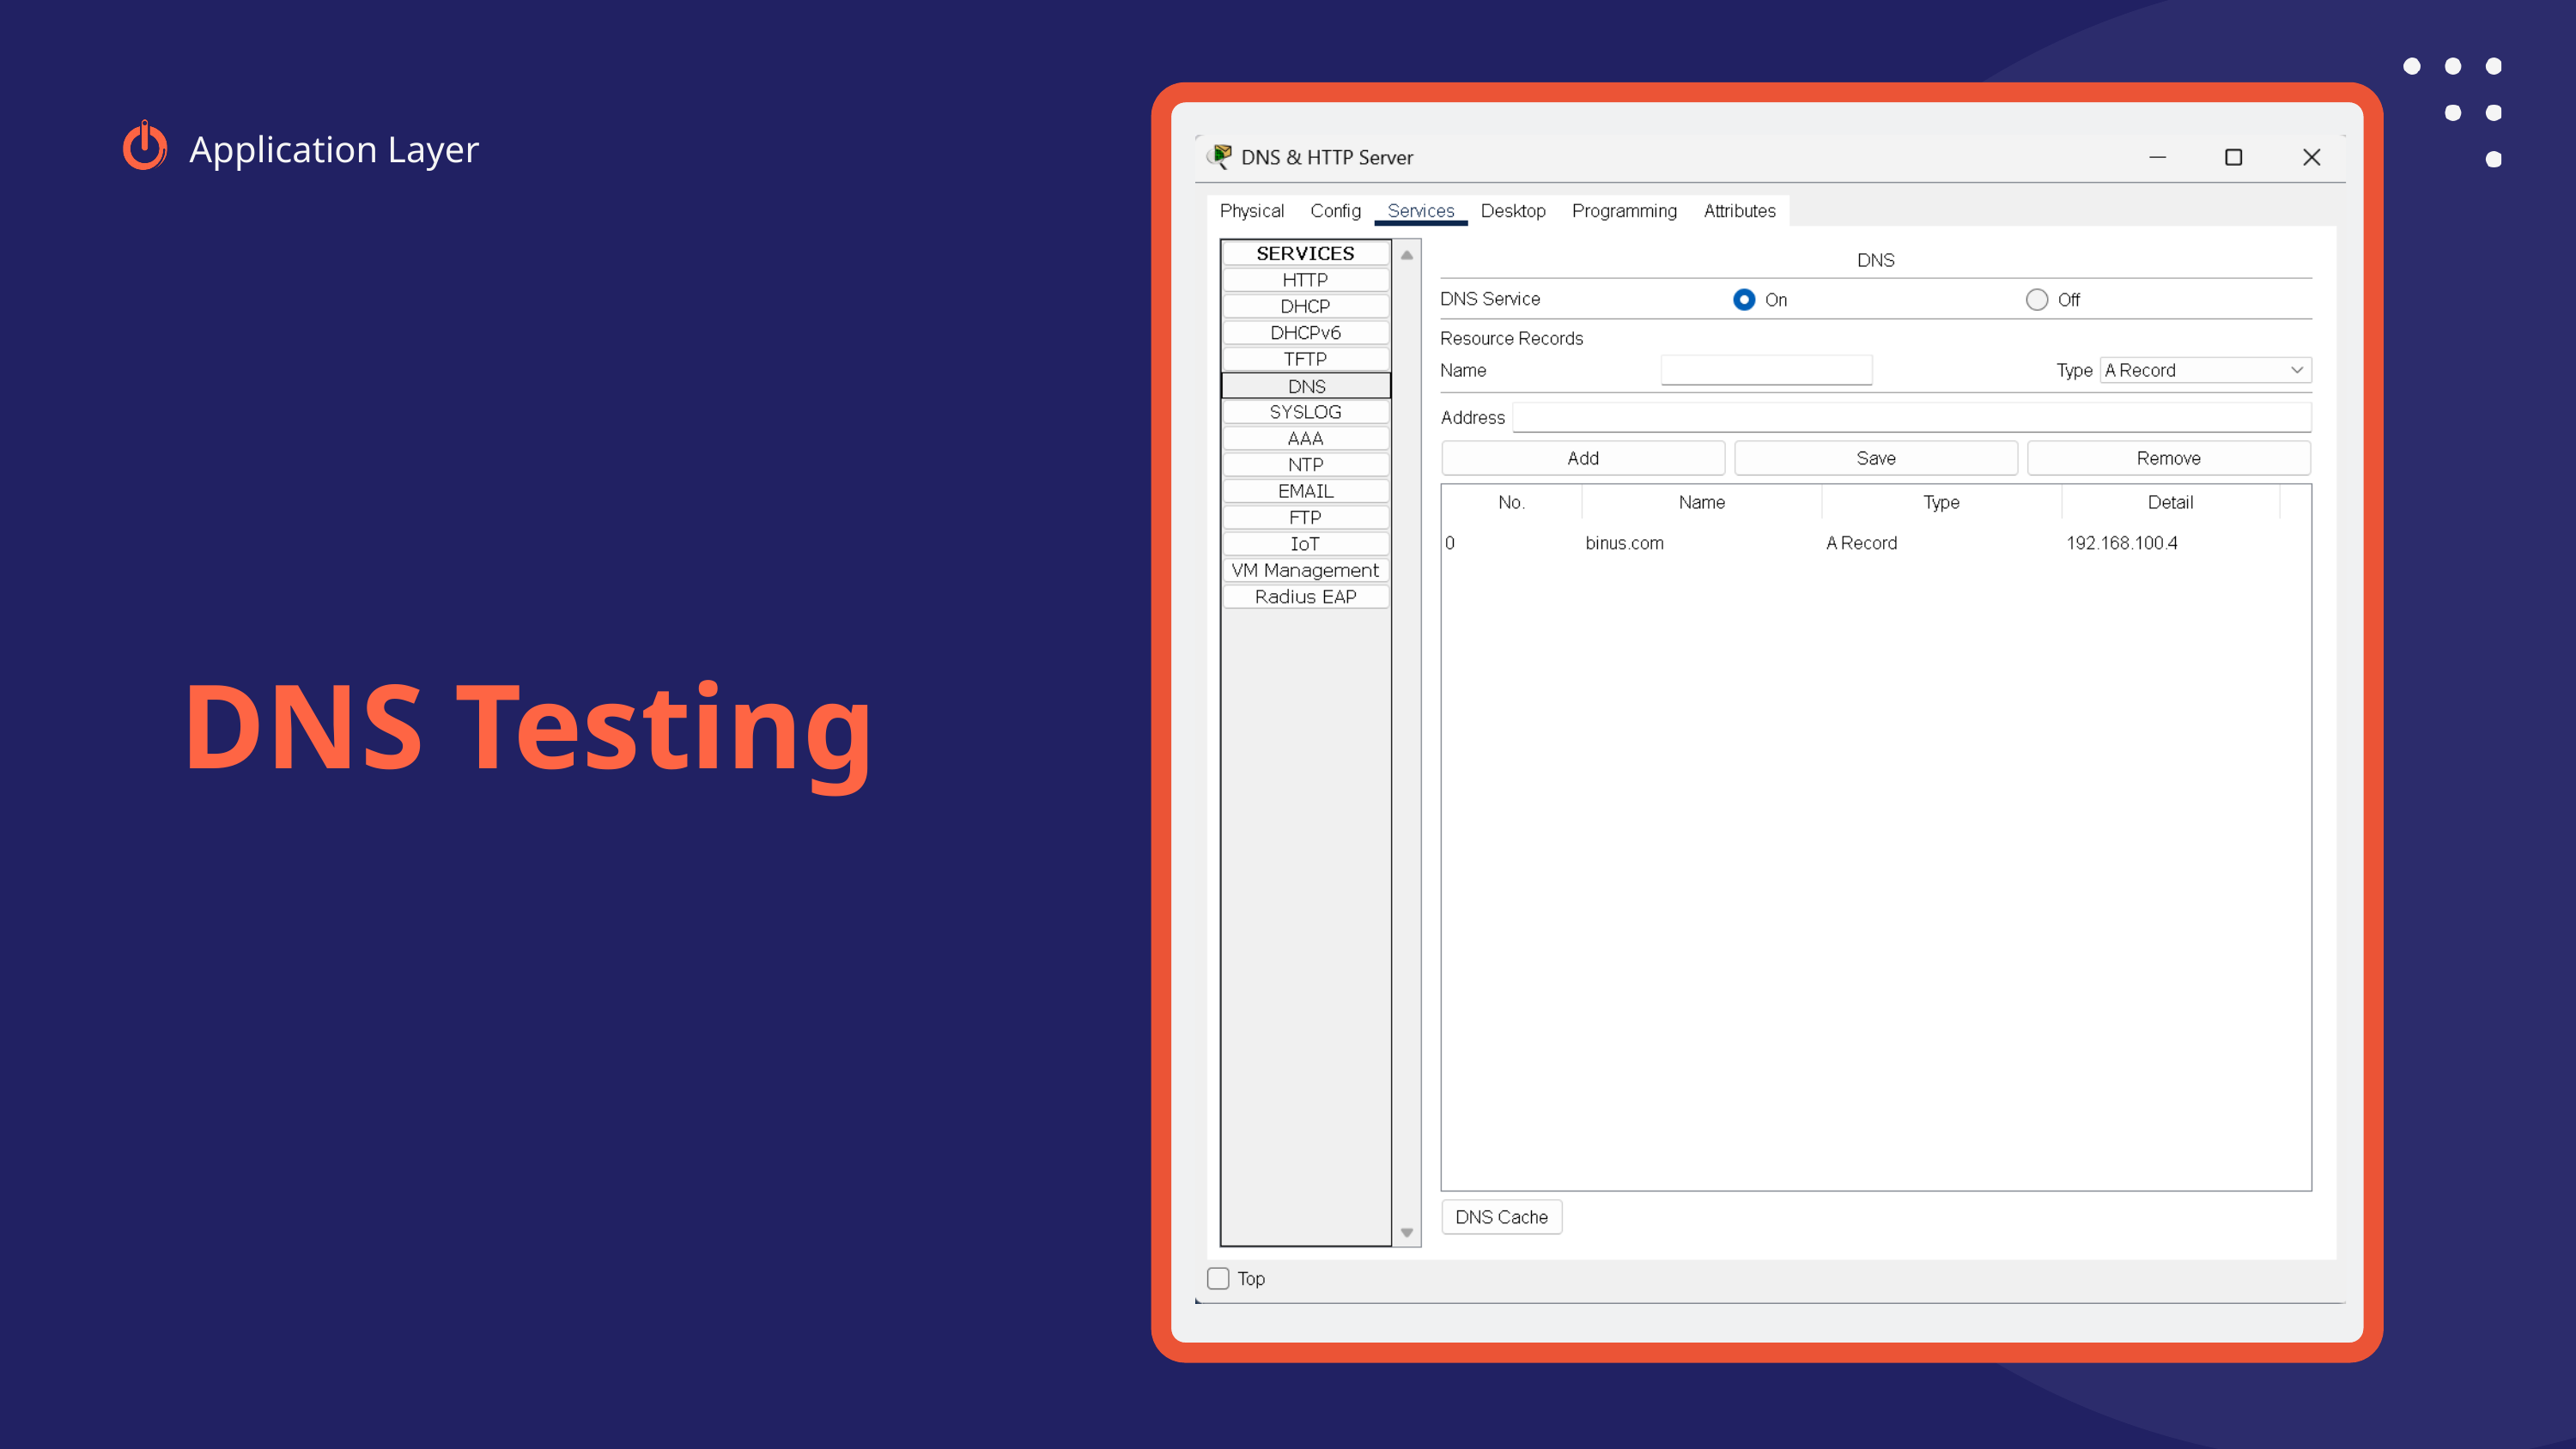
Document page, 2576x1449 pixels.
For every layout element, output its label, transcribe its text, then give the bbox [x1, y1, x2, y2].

text_box Application Layer [189, 119, 562, 170]
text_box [1626, 0, 2576, 1449]
text_box [123, 119, 167, 170]
text_box DNS Testing [179, 638, 1156, 792]
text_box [1161, 92, 2374, 1354]
